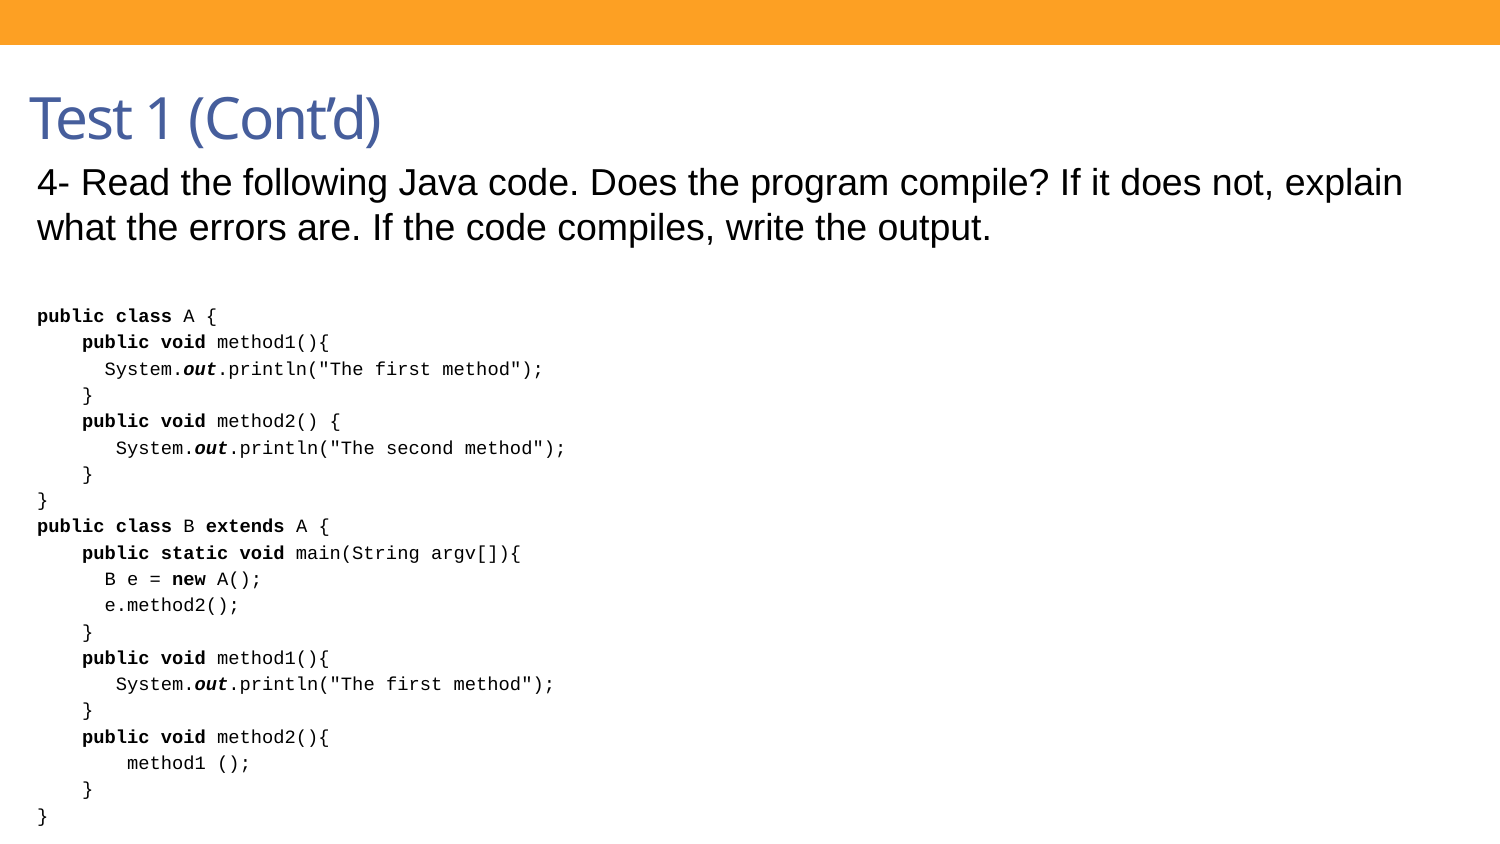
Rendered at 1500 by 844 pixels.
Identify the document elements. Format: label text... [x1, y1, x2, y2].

list 4- Read the following Java code. Does the program compile? If it does not, explain what the errors are. If the code compiles, write the output. public class A { public void method1(){ System.out.println("The first method"); } public void method2() { System.out.println("The second method"); } } public class B extends A { public static void main(String argv[]){ B e = new A(); e.method2(); } public void method1(){ System.out.println("The first method"); } public void method2(){ method1 (); } } [22, 177, 1478, 797]
text_box Test 1 (Cont’d) [14, 55, 1486, 177]
